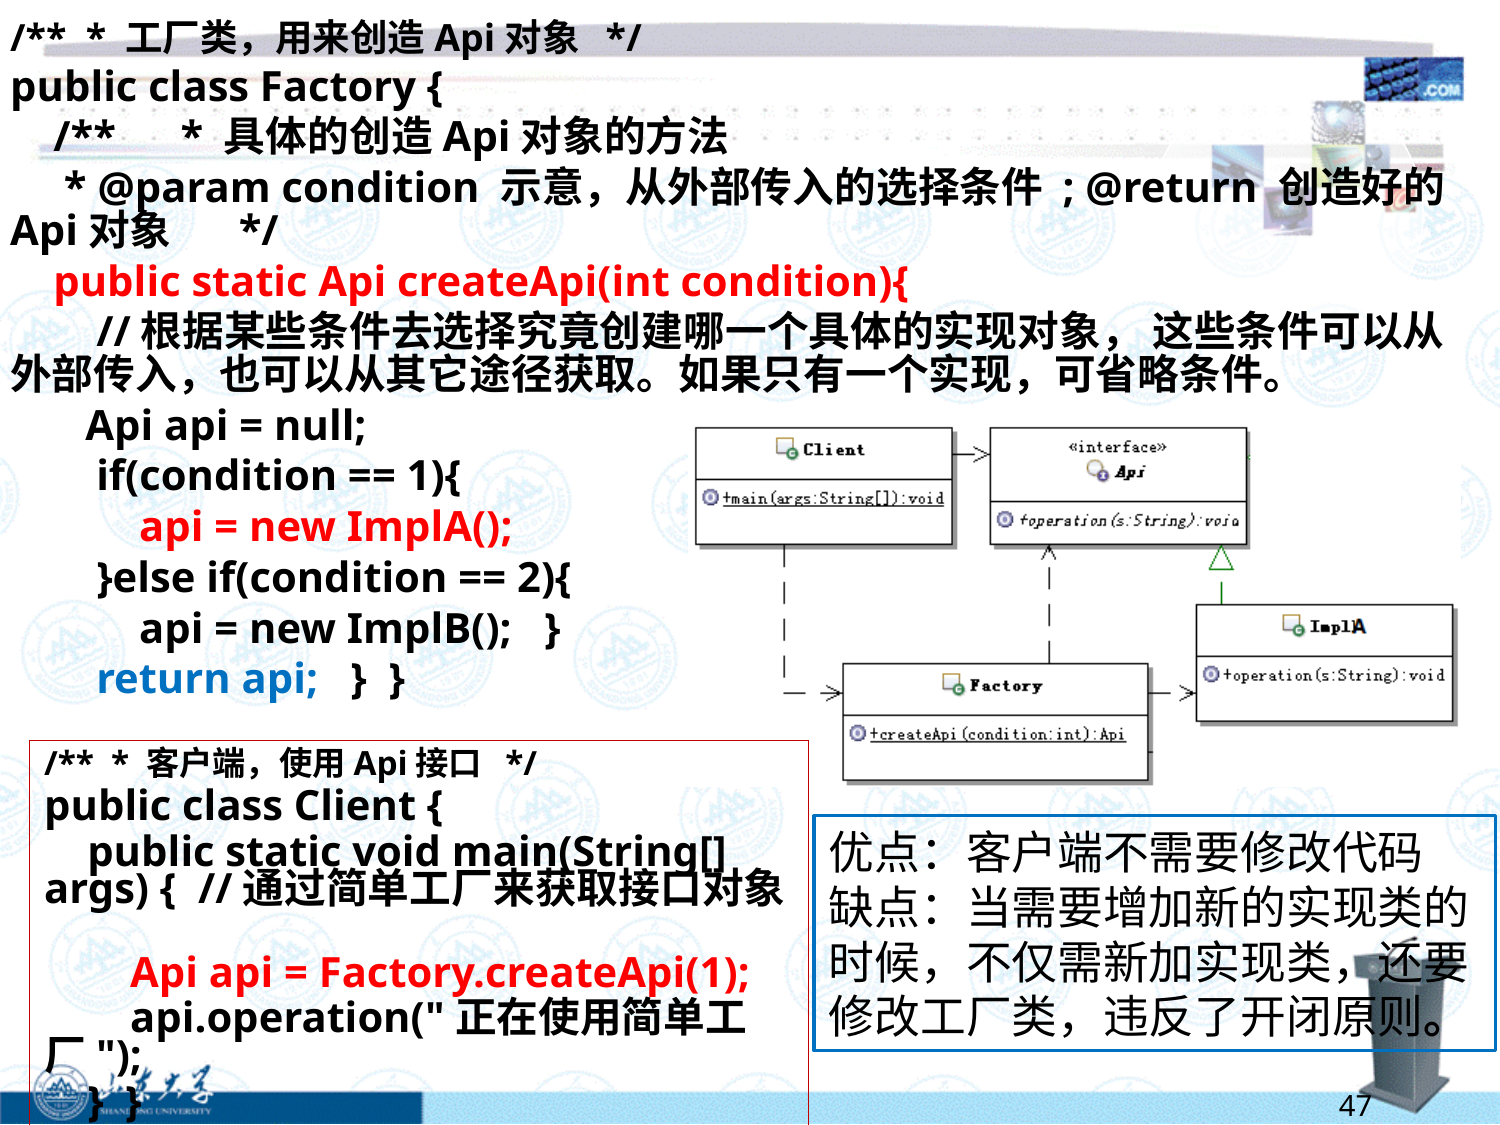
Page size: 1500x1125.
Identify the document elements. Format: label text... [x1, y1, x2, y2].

picture [0, 1, 1500, 1124]
text_box /** * 客户端，使用Api接口 */ public class Client { public static void main(String[] args) { //通过简单工厂来获取接口对象 Api api = Factory.createApi(1); api.operation("正在使用简单工厂"); } } [29, 740, 809, 1125]
text_box 优点：客户端不需要修改代码 缺点：当需要增加新的实现类的时候，不仅需新加实现类，还要修改工厂类，违反了开闭原则。 [814, 815, 1496, 1051]
slide_number 47 [1074, 1082, 1388, 1125]
text_box /** * 工厂类，用来创造Api对象 */ public class Factory { /** * 具体的创造Api对象的方法 * @param condition 示意，从外部传入的选择条件 ; @return 创造好的Api对象 */ public static Api createApi(int condition){ //根据某些条件去选择究竟创建哪一个具体的实现对象， 这些条件可以从外部传入，也可以从其它途径获取。如果只有一个实现，可省略条件。 Api api = null; if(condition == 1){ api = new ImplA(); }else if(condition == 2){ api = new ImplB(); } return api; } } [0, 13, 1496, 710]
